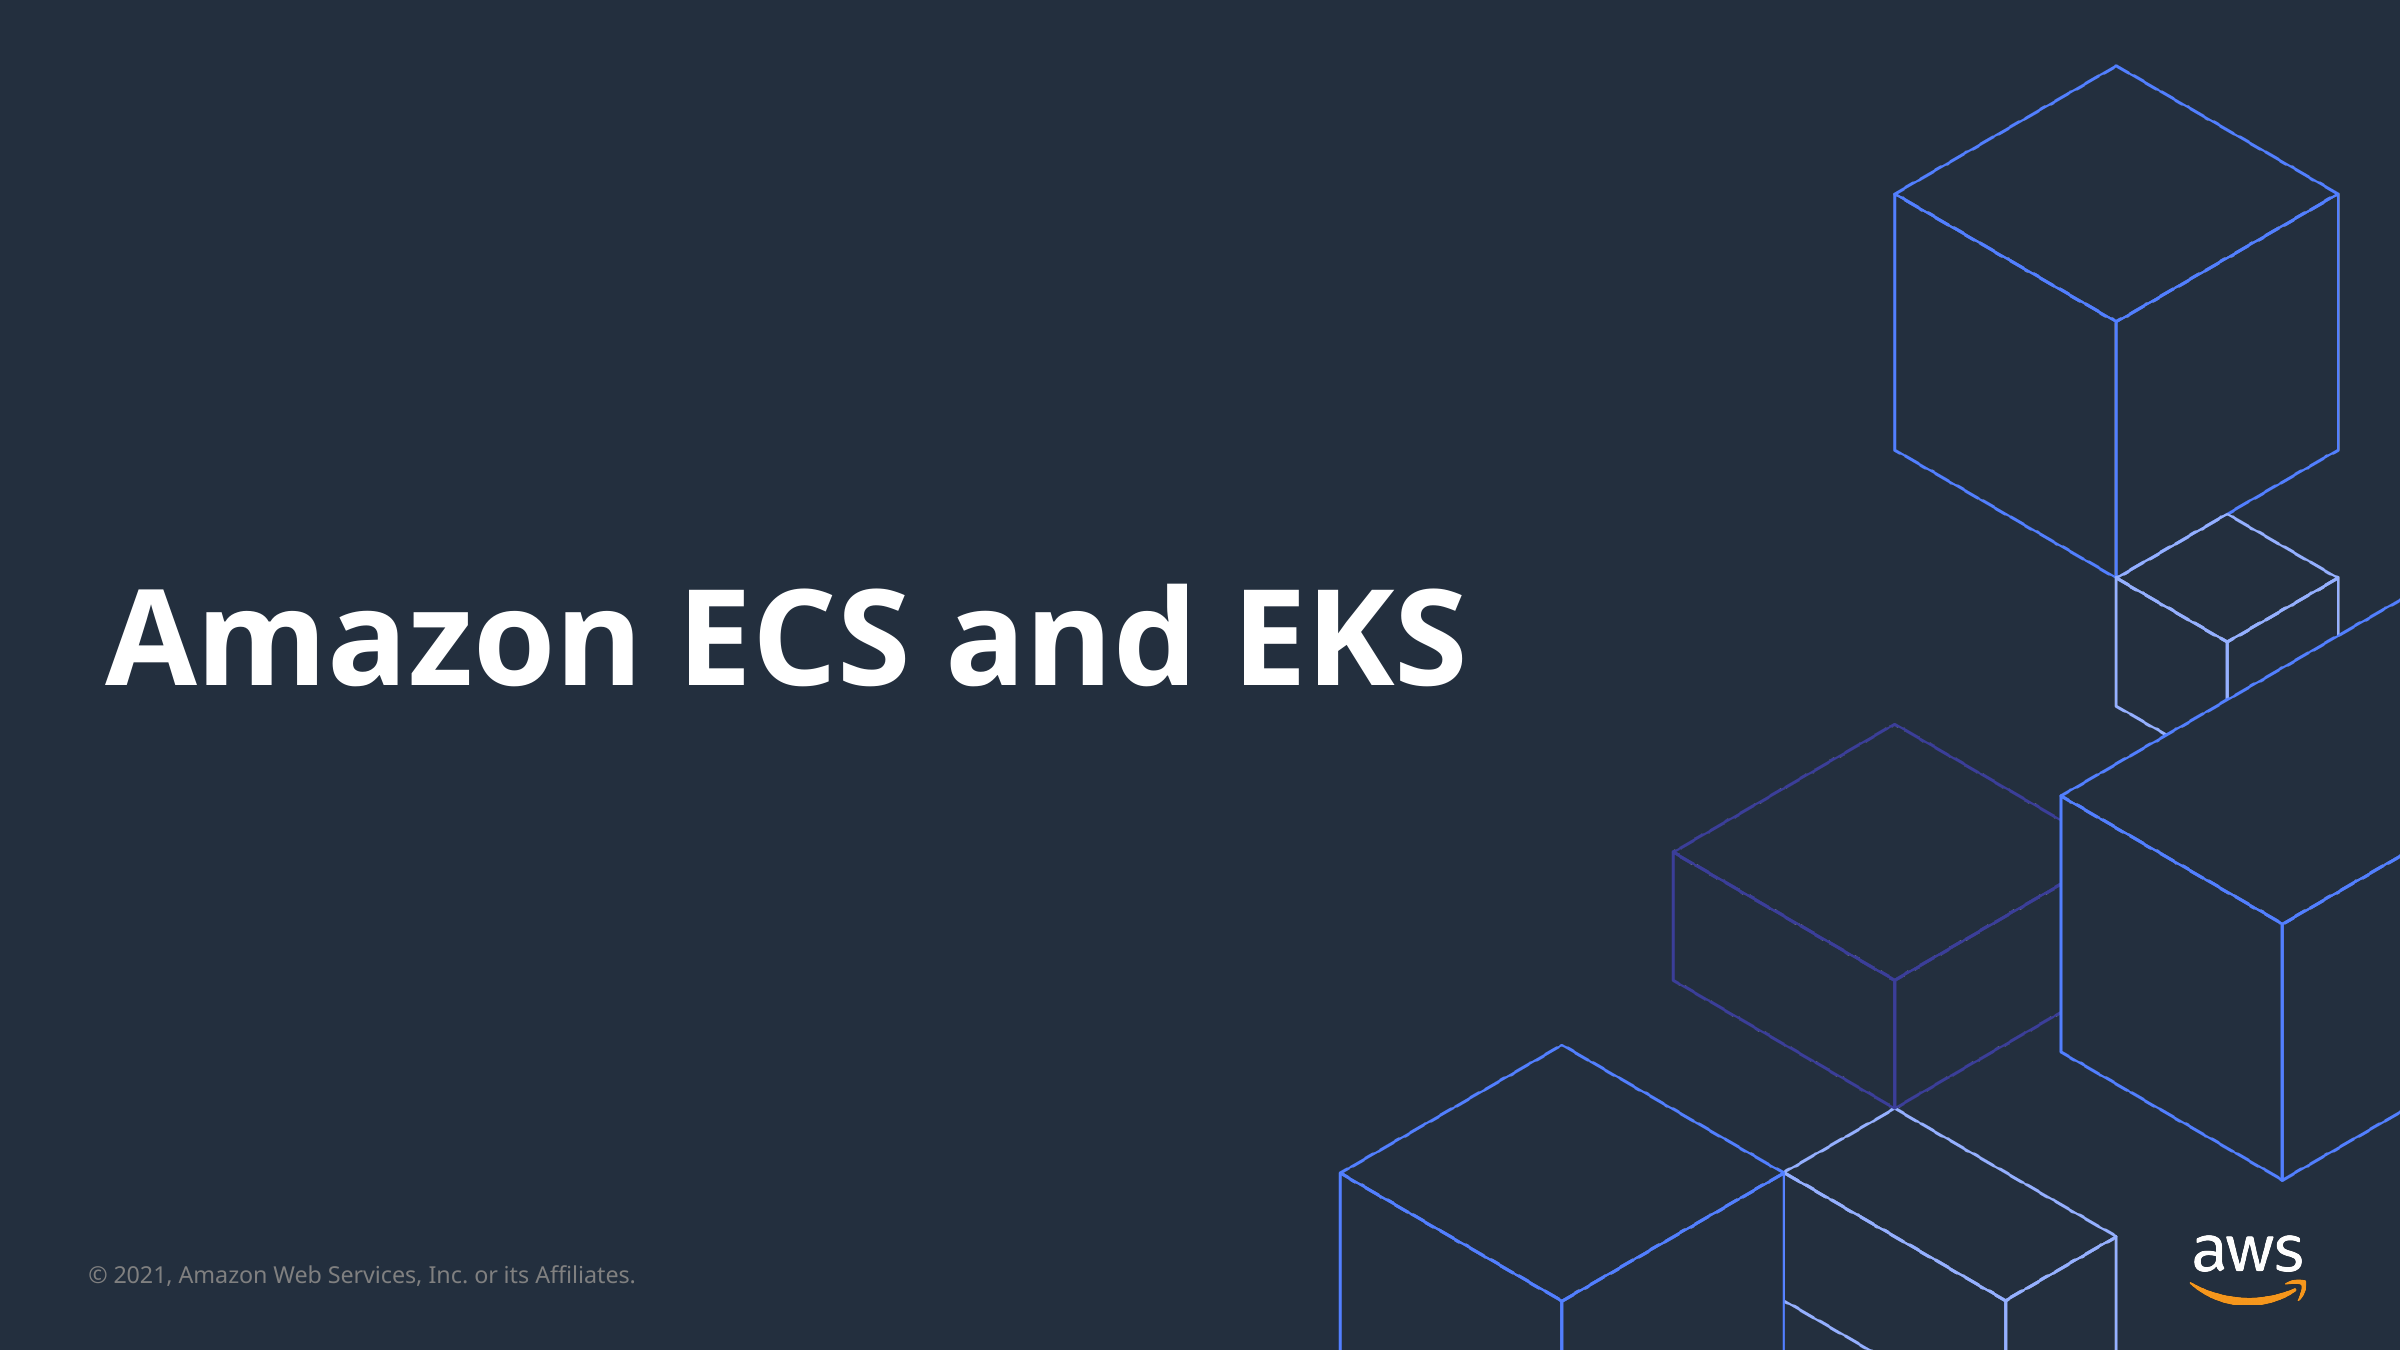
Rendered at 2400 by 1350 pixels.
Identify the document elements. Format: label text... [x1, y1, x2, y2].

picture [0, 0, 2400, 1350]
title Amazon ECS and EKS [90, 510, 2130, 755]
